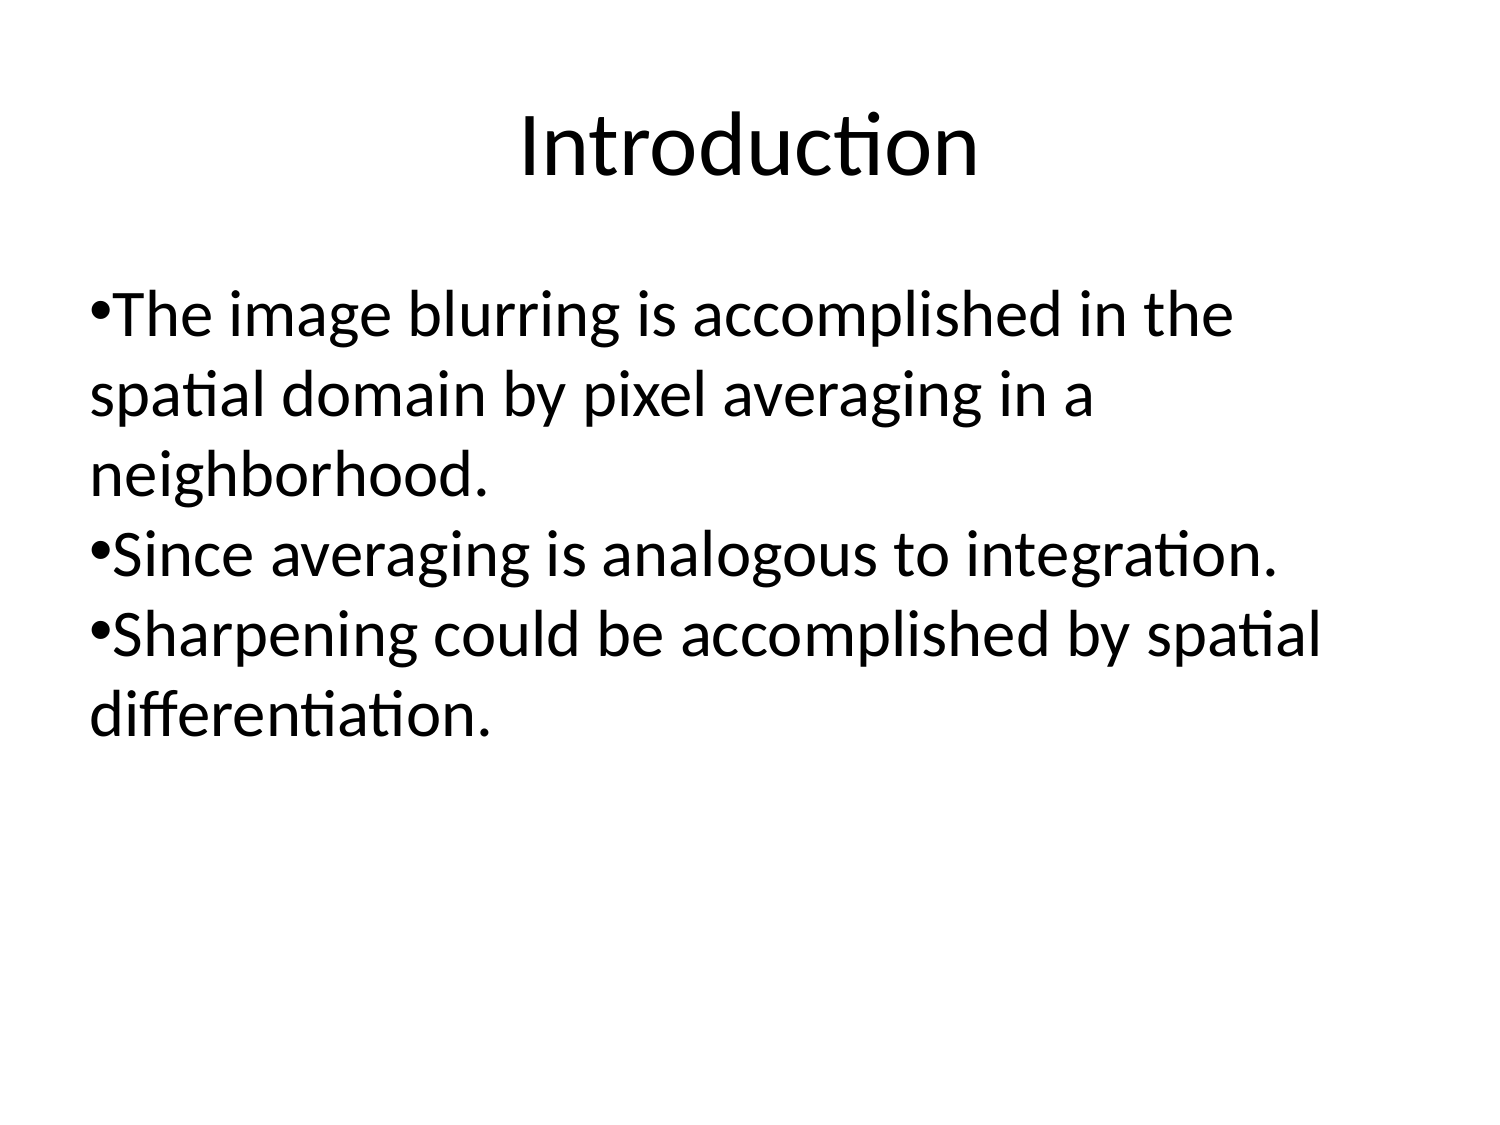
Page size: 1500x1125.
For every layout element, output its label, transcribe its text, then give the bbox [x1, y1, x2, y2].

text_box Introduction [74, 45, 1425, 233]
text_box The image blurring is accomplished in the spatial domain by pixel averaging in a neighborhood. Since averaging is analogous to integration. Sharpening could be accomplished by spatial differentiation. [74, 262, 1425, 1005]
